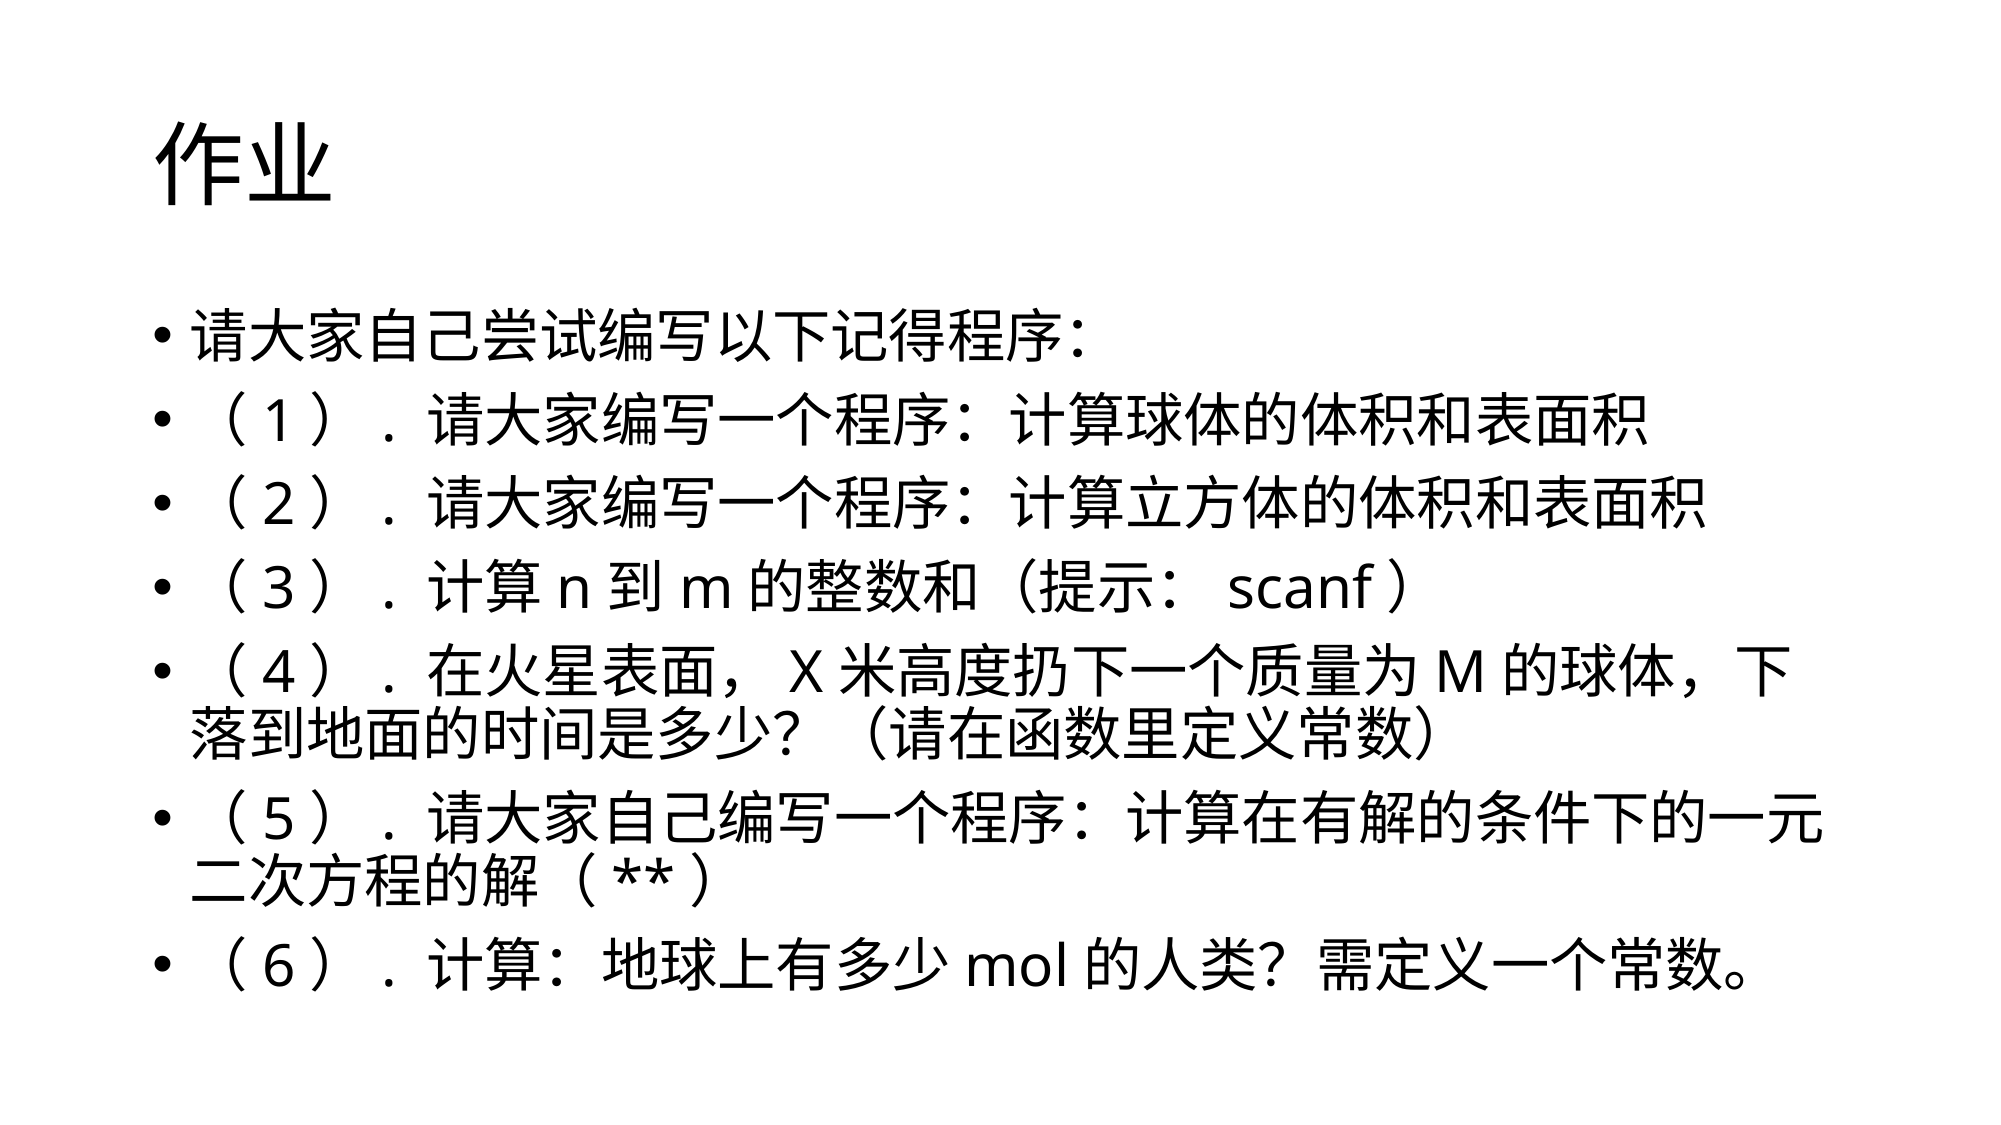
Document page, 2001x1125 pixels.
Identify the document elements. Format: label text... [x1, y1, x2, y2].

title 作业 [137, 59, 1863, 278]
list 请大家自己尝试编写以下记得程序： （1）. 请大家编写一个程序：计算球体的体积和表面积 （2）. 请大家编写一个程序：计算立方体的体积和表面积 （3）. 计算n到m的整数和（提示：scanf） （4）. 在火星表面，X米高度扔下一个质量为M的球体，下落到地面的时间是多少？（请在函数里定义常数） （5）. 请大家自己编写一个程序：计算在有解的条件下的一元二次方程的解（**） （6）. 计算：地球上有多少mol的人类？需定义一个常数。 [137, 299, 1863, 1014]
